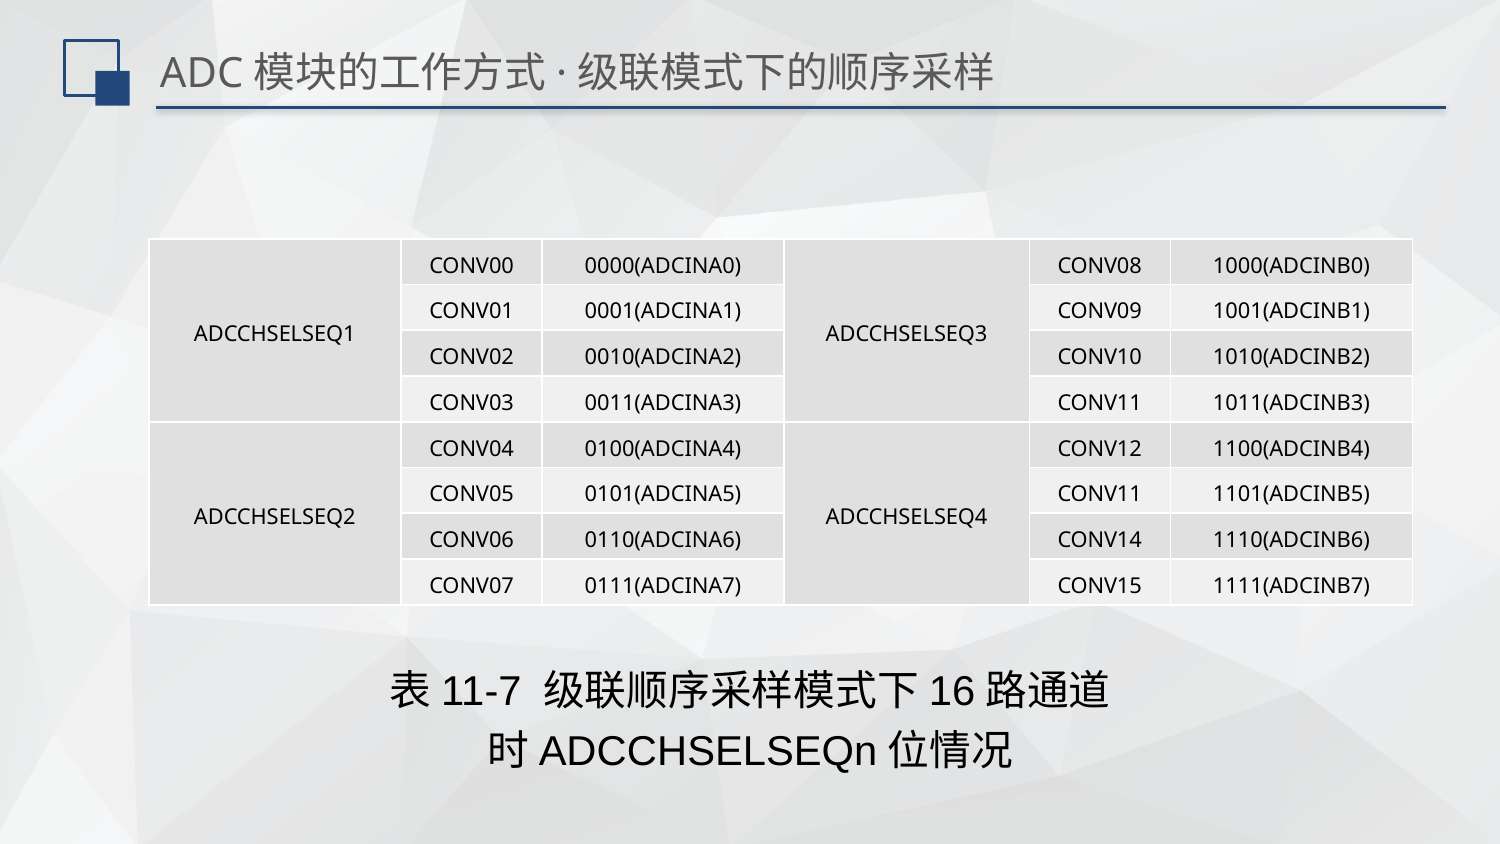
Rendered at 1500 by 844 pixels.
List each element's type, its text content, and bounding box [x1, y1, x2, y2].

table_cell CONV10 [1030, 331, 1170, 375]
title ADC模块的工作方式·级联模式下的顺序采样 [148, 43, 1117, 99]
table_cell CONV05 [402, 468, 541, 512]
table_cell 0111(ADCINA7) [543, 560, 783, 604]
table_cell 1011(ADCINB3) [1171, 377, 1412, 421]
table_cell CONV09 [1030, 285, 1170, 329]
table_header CONV08 [1030, 240, 1170, 284]
table_cell CONV11 [1030, 377, 1170, 421]
table_cell CONV02 [402, 331, 541, 375]
table_header ADCCHSELSEQ1 [150, 240, 400, 421]
table_cell CONV04 [402, 423, 541, 467]
table_cell CONV07 [402, 560, 541, 604]
table_cell 0001(ADCINA1) [543, 285, 783, 329]
table_header 0000(ADCINA0) [543, 240, 783, 284]
table_cell 0011(ADCINA3) [543, 377, 783, 421]
table_cell CONV11 [1030, 468, 1170, 512]
table_cell ADCCHSELSEQ4 [785, 423, 1029, 604]
picture [0, 1, 1500, 844]
table_cell 0101(ADCINA5) [543, 468, 783, 512]
table_cell CONV01 [402, 285, 541, 329]
table_cell 0100(ADCINA4) [543, 423, 783, 467]
table_header 1000(ADCINB0) [1171, 240, 1412, 284]
table_cell ADCCHSELSEQ2 [150, 423, 400, 604]
table_cell CONV14 [1030, 514, 1170, 558]
table_header ADCCHSELSEQ3 [785, 240, 1029, 421]
table_cell 0010(ADCINA2) [543, 331, 783, 375]
table_cell 1110(ADCINB6) [1171, 514, 1412, 558]
table_cell CONV12 [1030, 423, 1170, 467]
table_cell 1010(ADCINB2) [1171, 331, 1412, 375]
table_cell CONV06 [402, 514, 541, 558]
table_cell 1101(ADCINB5) [1171, 468, 1412, 512]
table_cell 0110(ADCINA6) [543, 514, 783, 558]
table_header CONV00 [402, 240, 541, 284]
table_cell 1001(ADCINB1) [1171, 285, 1412, 329]
table_cell 1100(ADCINB4) [1171, 423, 1412, 467]
table_cell CONV03 [402, 377, 541, 421]
table_cell CONV15 [1030, 560, 1170, 604]
table_cell 1111(ADCINB7) [1171, 560, 1412, 604]
text_box 表11-7 级联顺序采样模式下16路通道时ADCCHSELSEQn位情况 [358, 646, 1142, 781]
